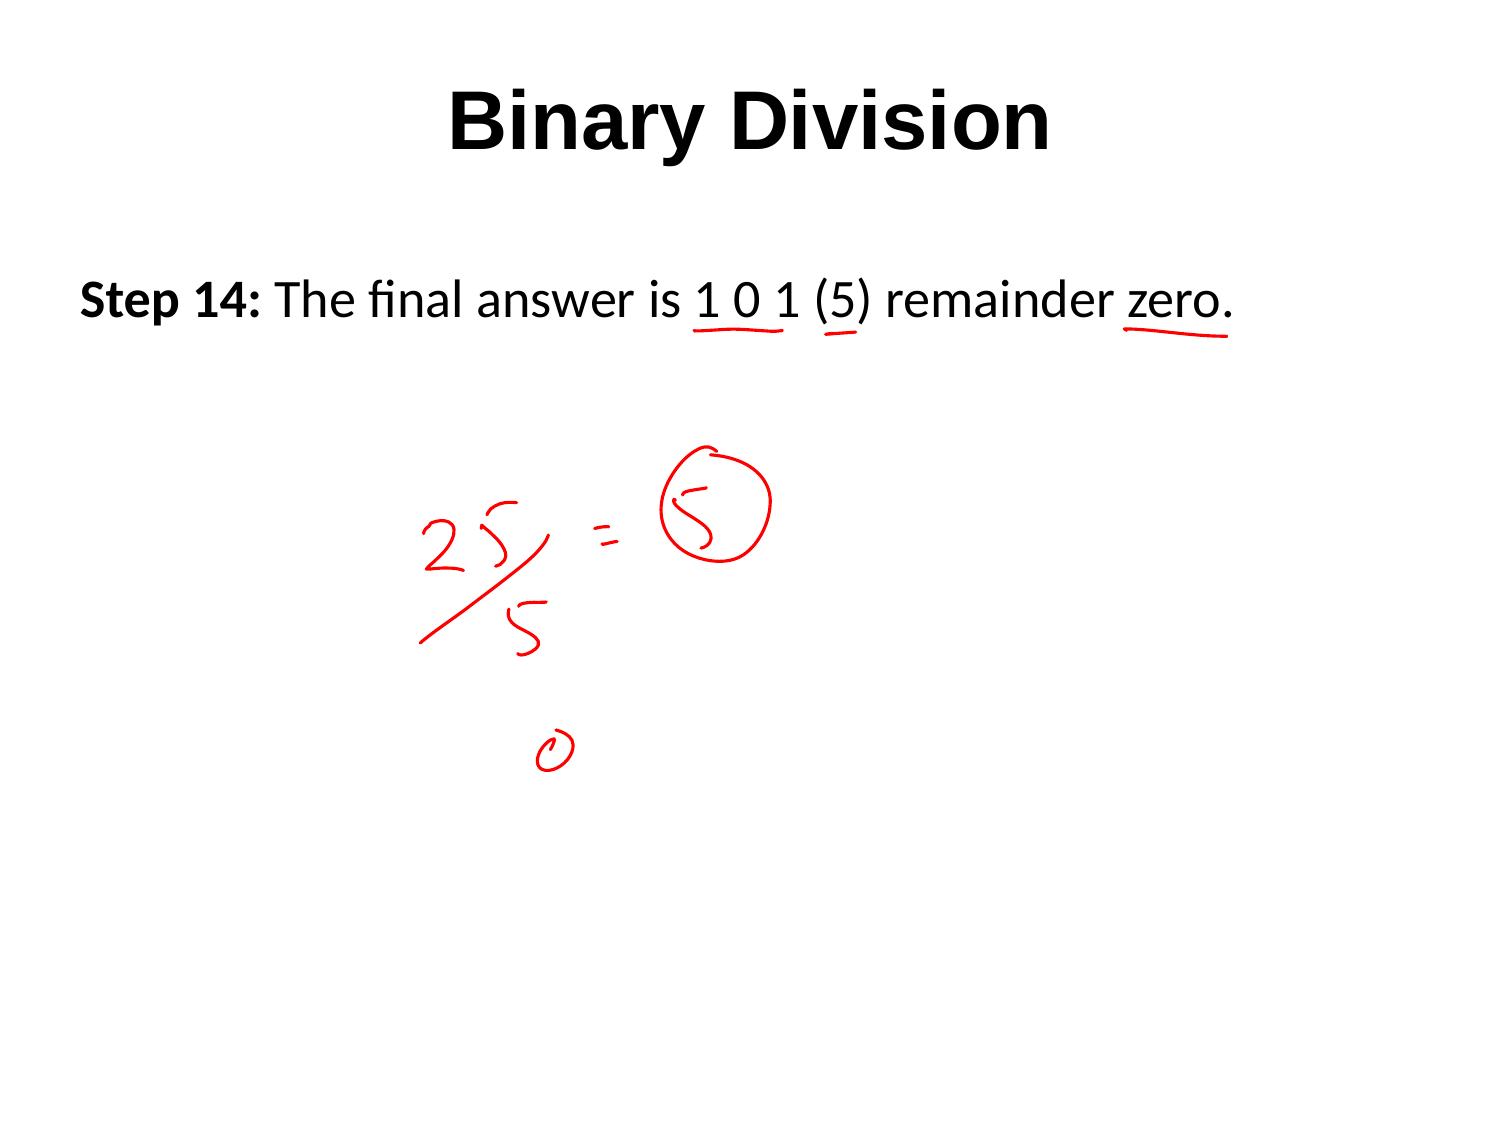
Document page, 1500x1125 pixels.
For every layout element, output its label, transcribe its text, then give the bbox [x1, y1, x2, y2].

title Binary Division [75, 45, 1425, 188]
list Step 14: The final answer is 1 0 1 (5) remainder zero. [64, 255, 1415, 1086]
